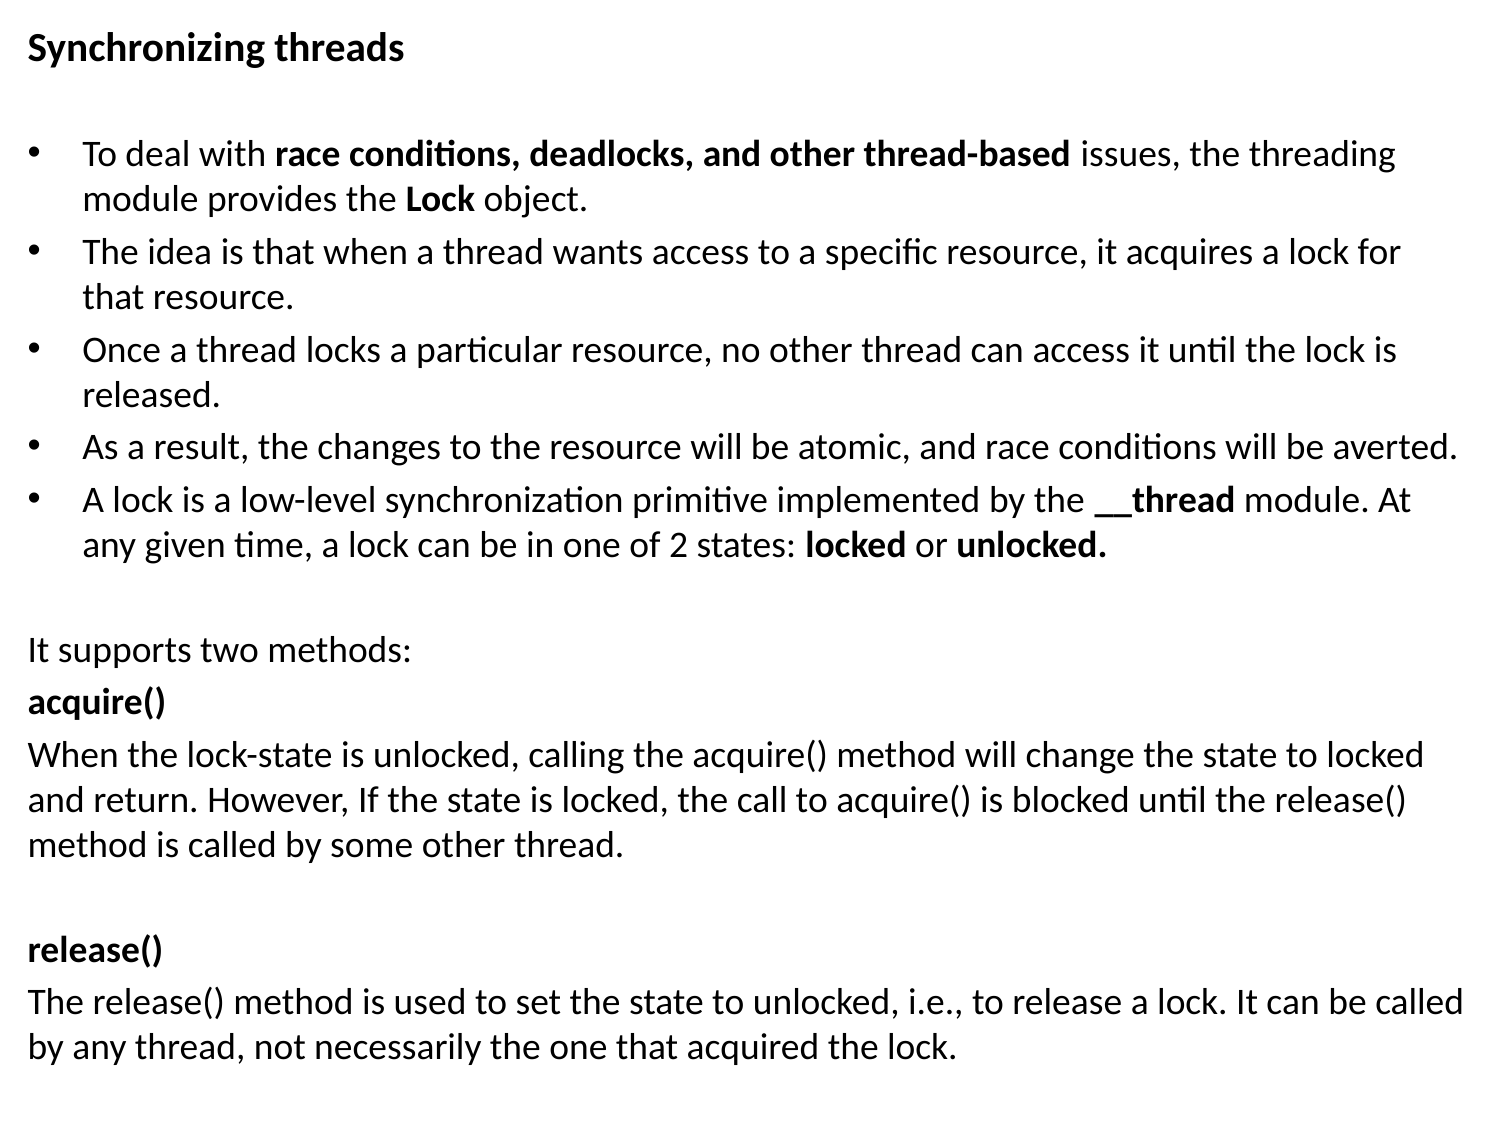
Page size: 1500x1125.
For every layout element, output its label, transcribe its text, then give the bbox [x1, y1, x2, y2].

list Synchronizing threads To deal with race conditions, deadlocks, and other thread-based issues, the threading module provides the Lock object. The idea is that when a thread wants access to a specific resource, it acquires a lock for that resource. Once a thread locks a particular resource, no other thread can access it until the lock is released. As a result, the changes to the resource will be atomic, and race conditions will be averted. A lock is a low-level synchronization primitive implemented by the __thread module. At any given time, a lock can be in one of 2 states: locked or unlocked. It supports two methods: acquire() When the lock-state is unlocked, calling the acquire() method will change the state to locked and return. However, If the state is locked, the call to acquire() is blocked until the release() method is called by some other thread. release() The release() method is used to set the state to unlocked, i.e., to release a lock. It can be called by any thread, not necessarily the one that acquired the lock. [12, 12, 1488, 1113]
